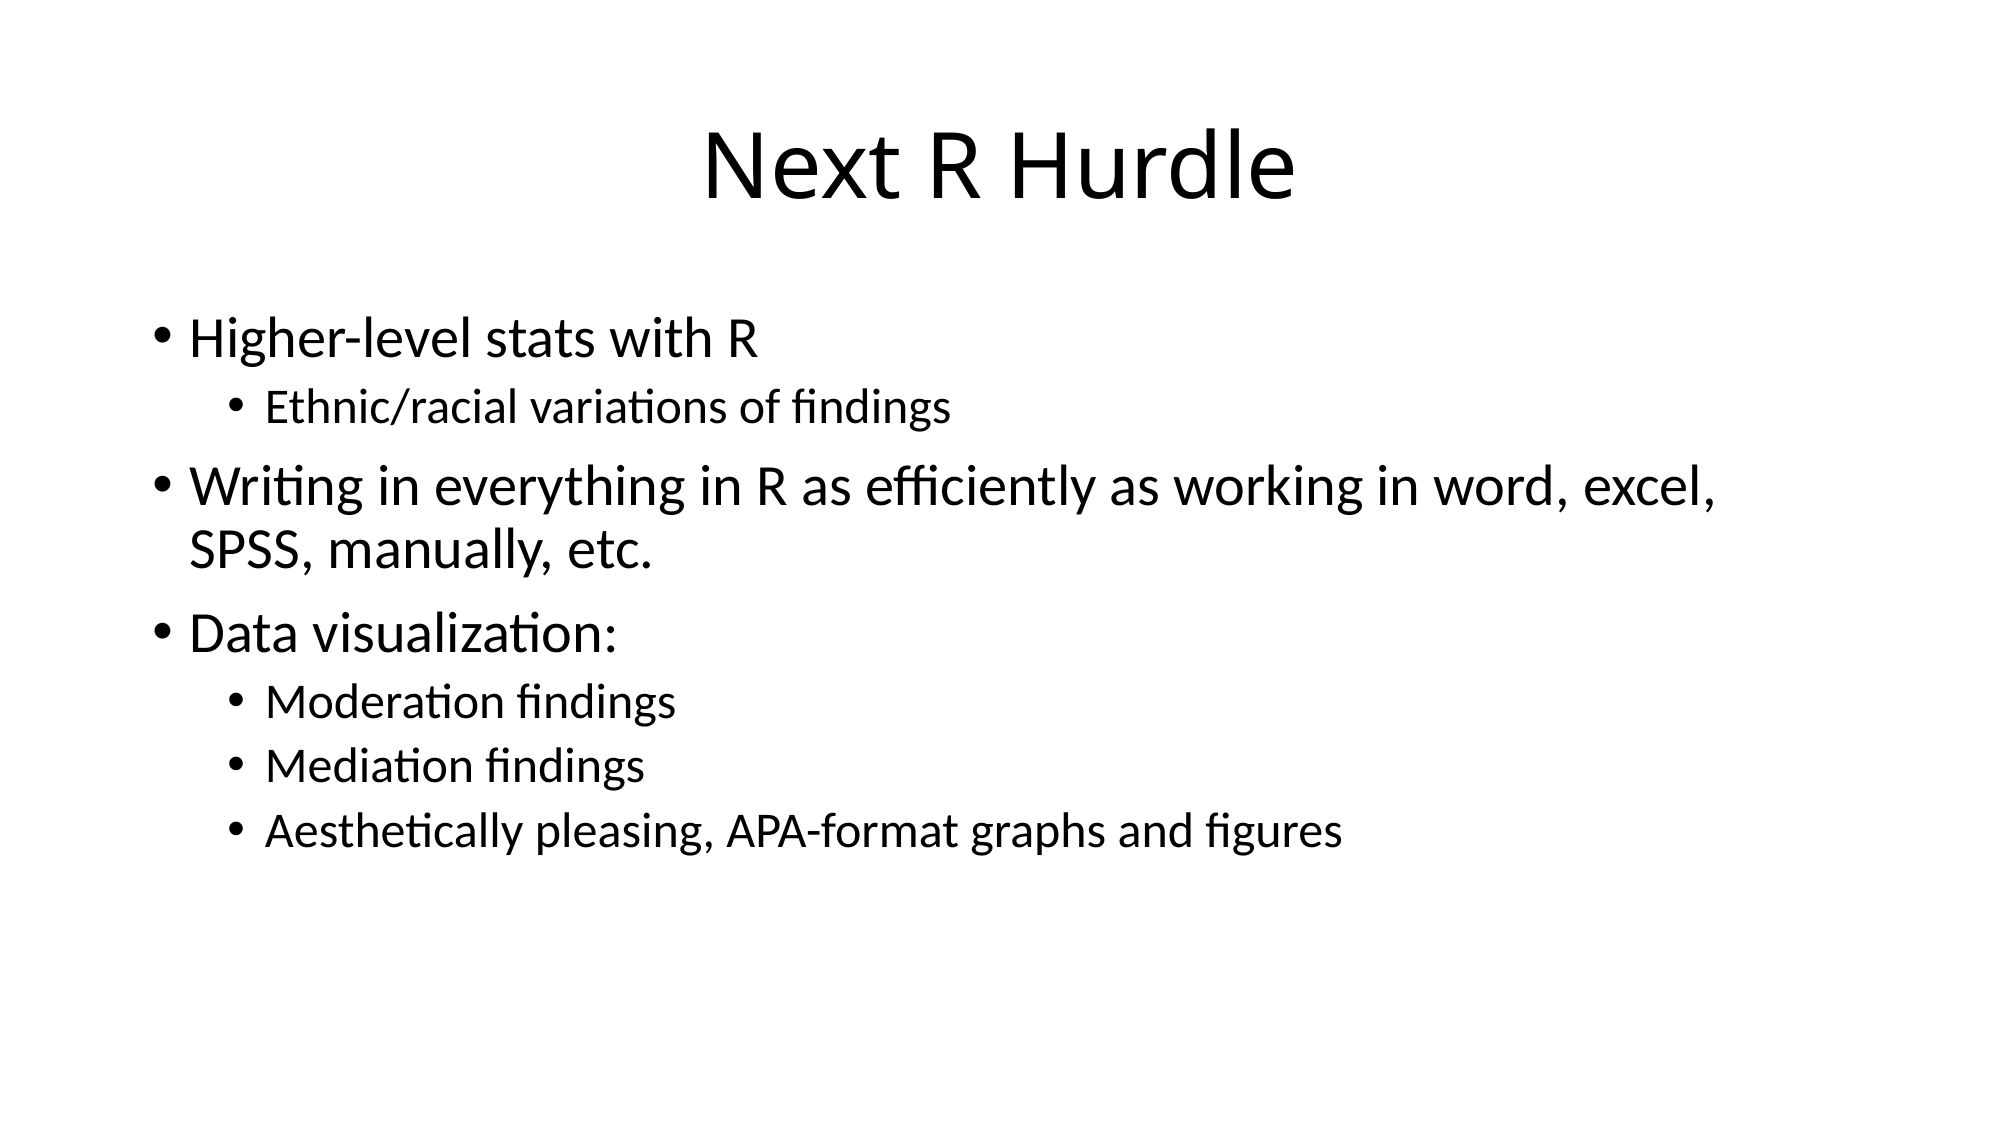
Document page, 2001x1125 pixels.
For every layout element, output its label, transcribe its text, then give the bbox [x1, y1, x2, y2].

list Higher-level stats with R Ethnic/racial variations of findings Writing in everything in R as efficiently as working in word, excel, SPSS, manually, etc. Data visualization: Moderation findings Mediation findings Aesthetically pleasing, APA-format graphs and figures [137, 299, 1863, 1014]
title Next R Hurdle [137, 59, 1863, 278]
